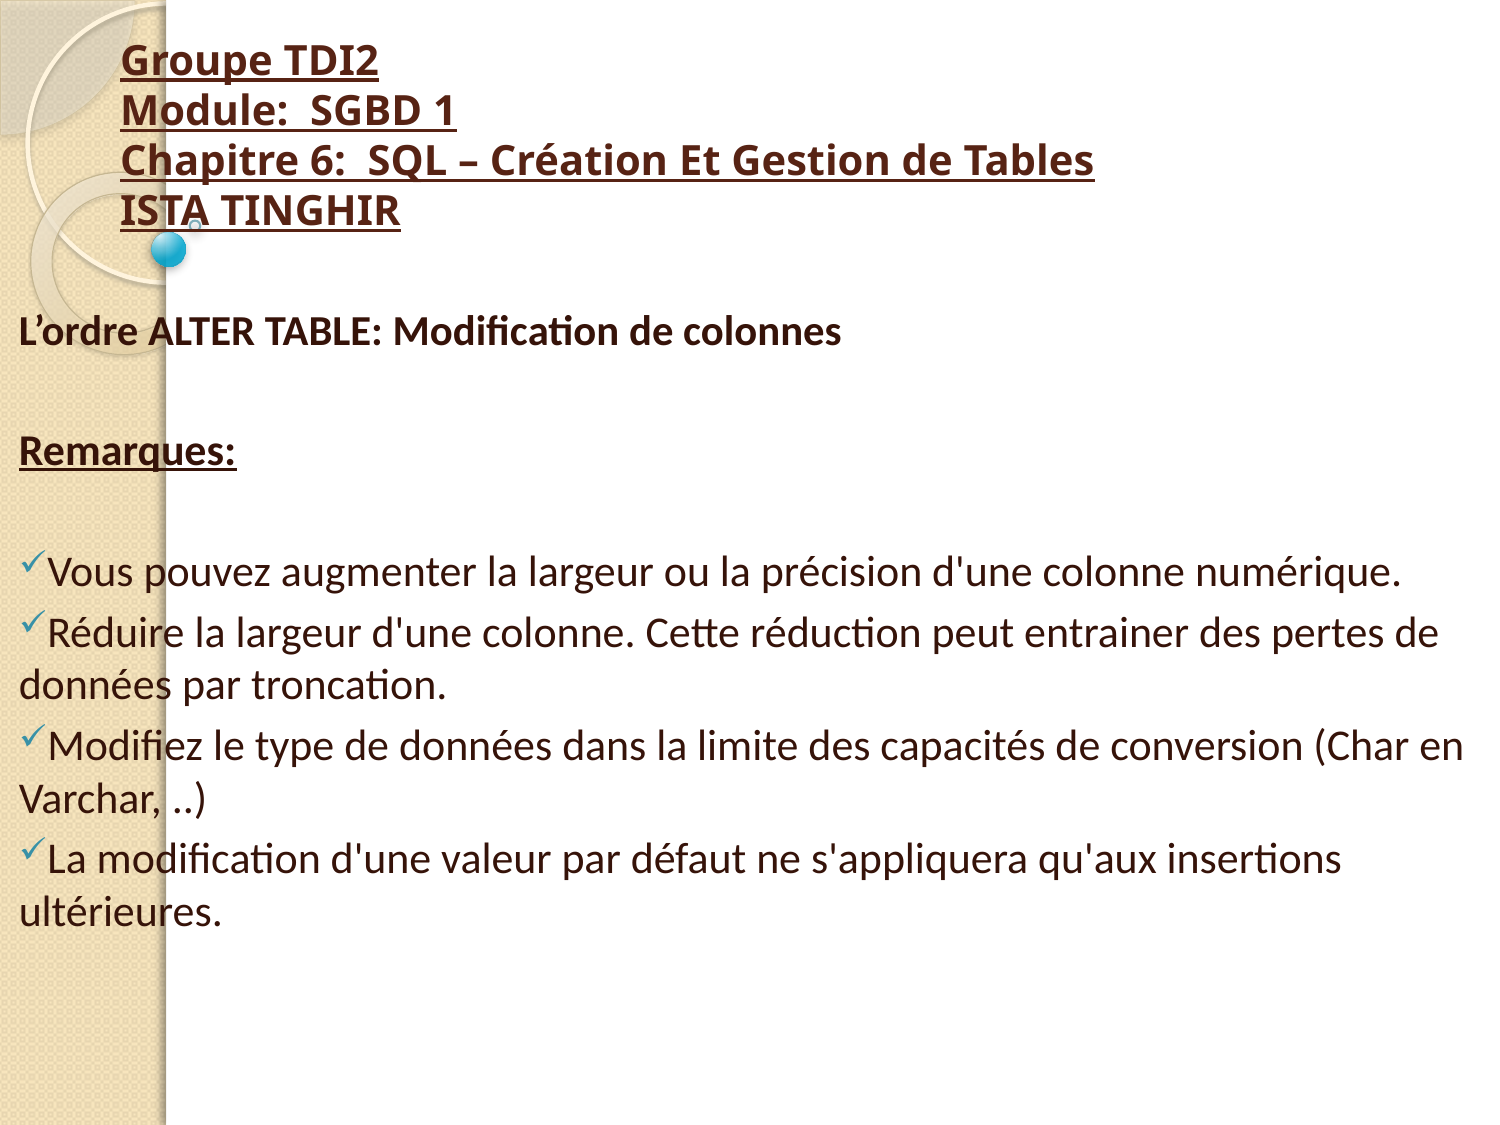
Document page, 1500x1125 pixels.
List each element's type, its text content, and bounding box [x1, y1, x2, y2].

subtitle L’ordre ALTER TABLE: Modification de colonnes Remarques: Vous pouvez augmenter la largeur ou la précision d'une colonne numérique. Réduire la largeur d'une colonne. Cette réduction peut entrainer des pertes de données par troncation. Modifiez le type de données dans la limite des capacités de conversion (Char en Varchar, ..) La modification d'une valeur par défaut ne s'appliquera qu'aux insertions ultérieures. [0, 269, 1500, 1125]
title Groupe TDI2 Module: SGBD 1 Chapitre 6: SQL – Création Et Gestion de Tables ISTA TINGHIR [105, 0, 1381, 242]
